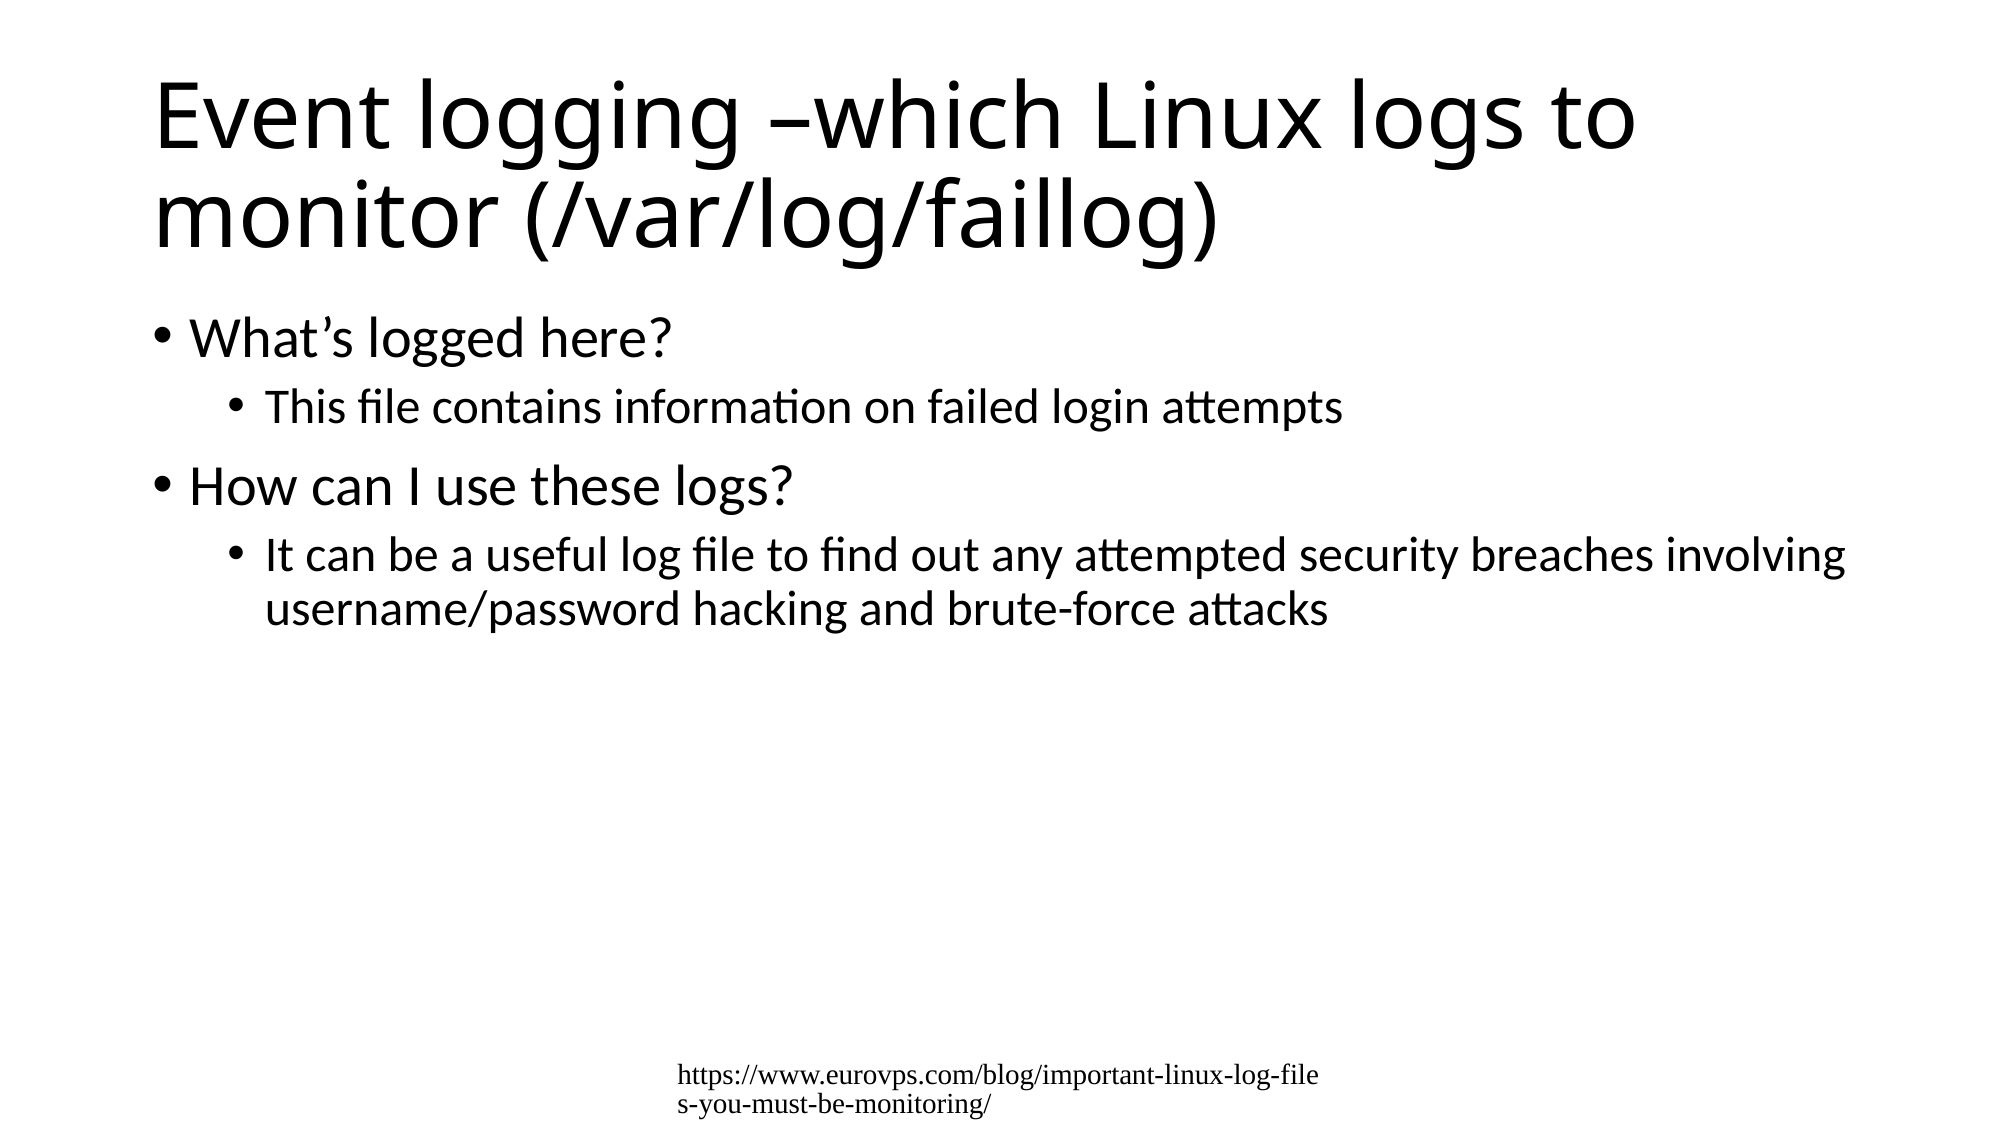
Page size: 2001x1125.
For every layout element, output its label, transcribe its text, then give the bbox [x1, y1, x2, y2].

title Event logging –which Linux logs to monitor (/var/log/faillog) [137, 59, 1863, 278]
list What’s logged here? This file contains information on failed login attempts How can I use these logs? It can be a useful log file to find out any attempted security breaches involving username/password hacking and brute-force attacks [137, 299, 1863, 1014]
footer https://www.eurovps.com/blog/important-linux-log-files-you-must-be-monitoring/ [662, 1042, 1338, 1103]
